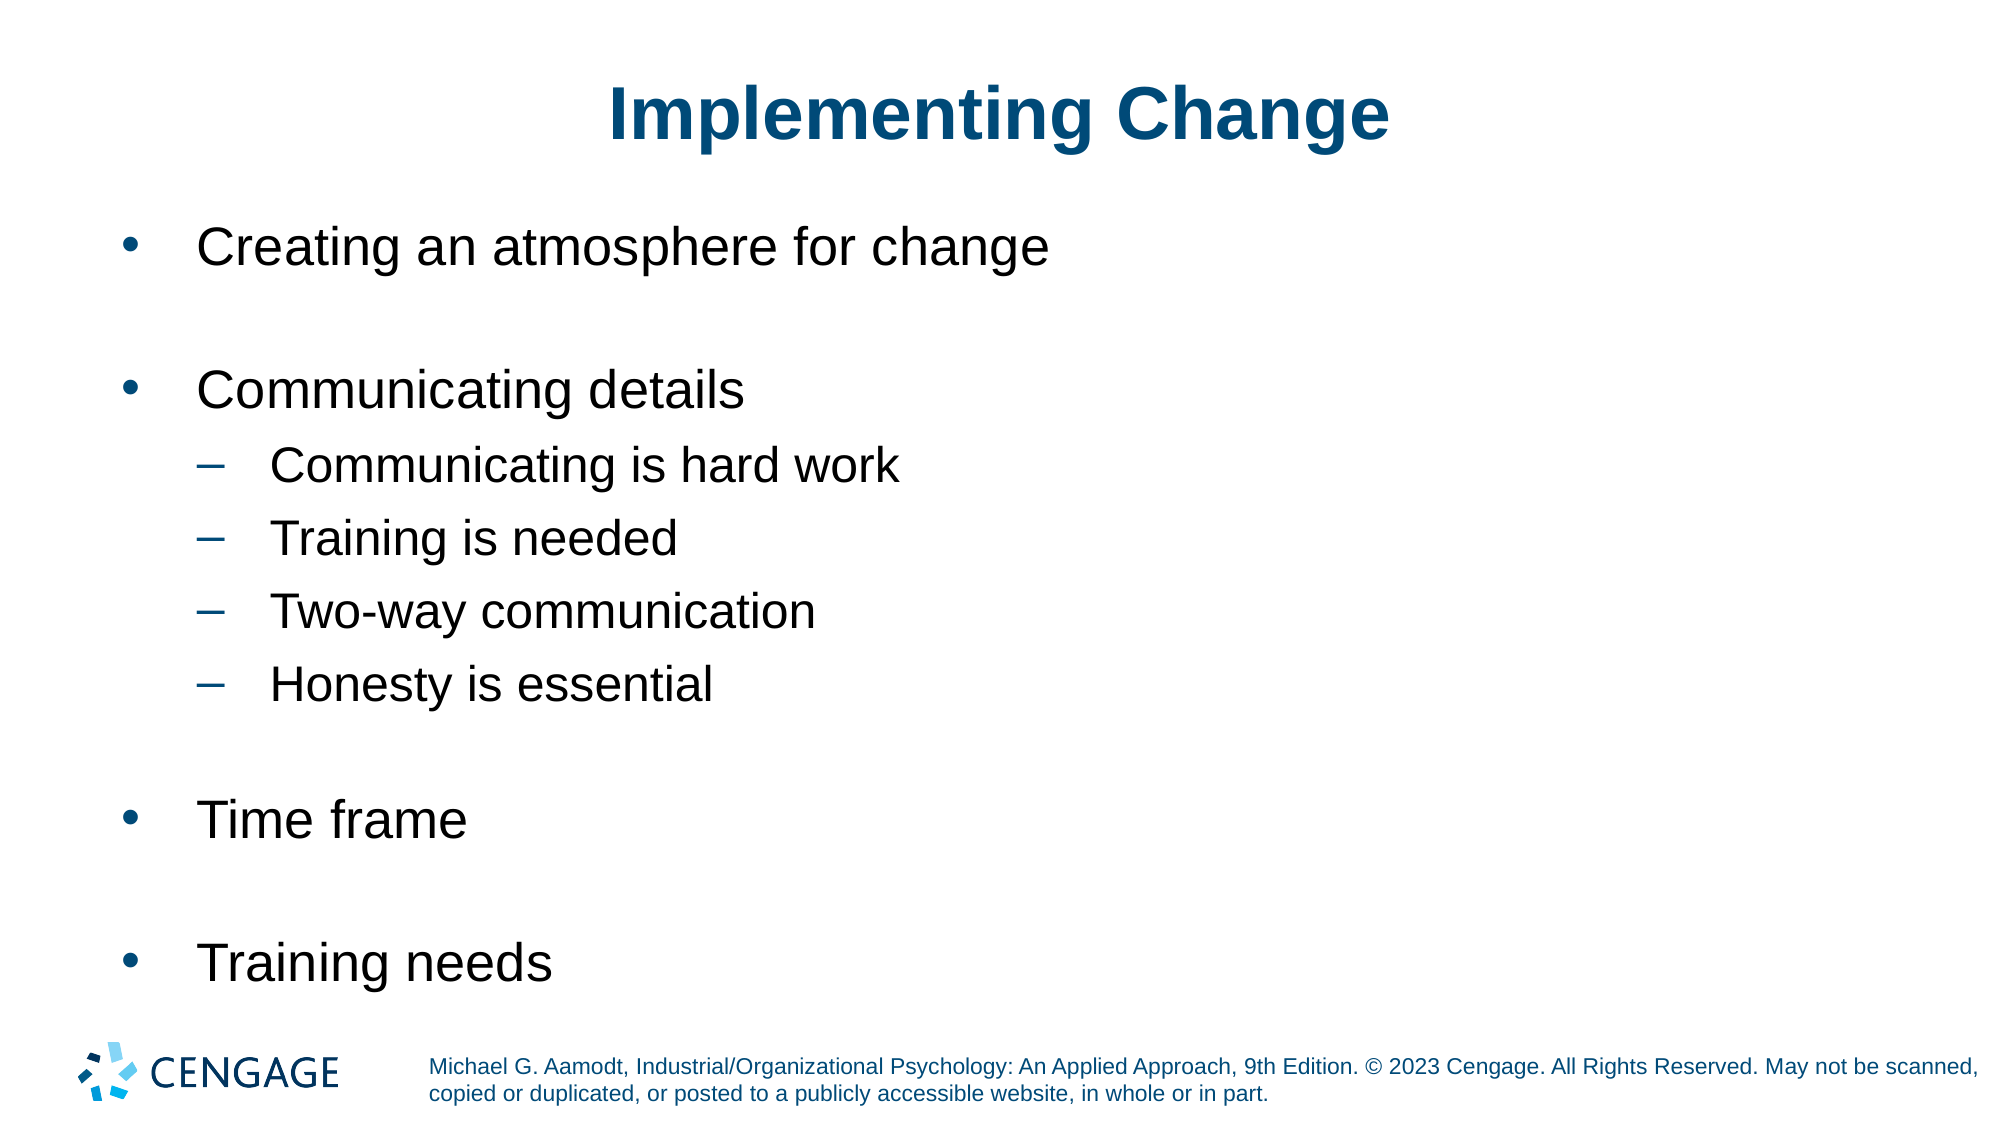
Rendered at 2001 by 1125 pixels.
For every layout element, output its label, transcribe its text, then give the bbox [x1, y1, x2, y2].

picture [78, 1042, 338, 1101]
list Creating an atmosphere for change Communicating details Communicating is hard work Training is needed Two-way communication Honesty is essential Time frame Training needs [121, 211, 1880, 1000]
title Implementing Change [137, 59, 1863, 171]
